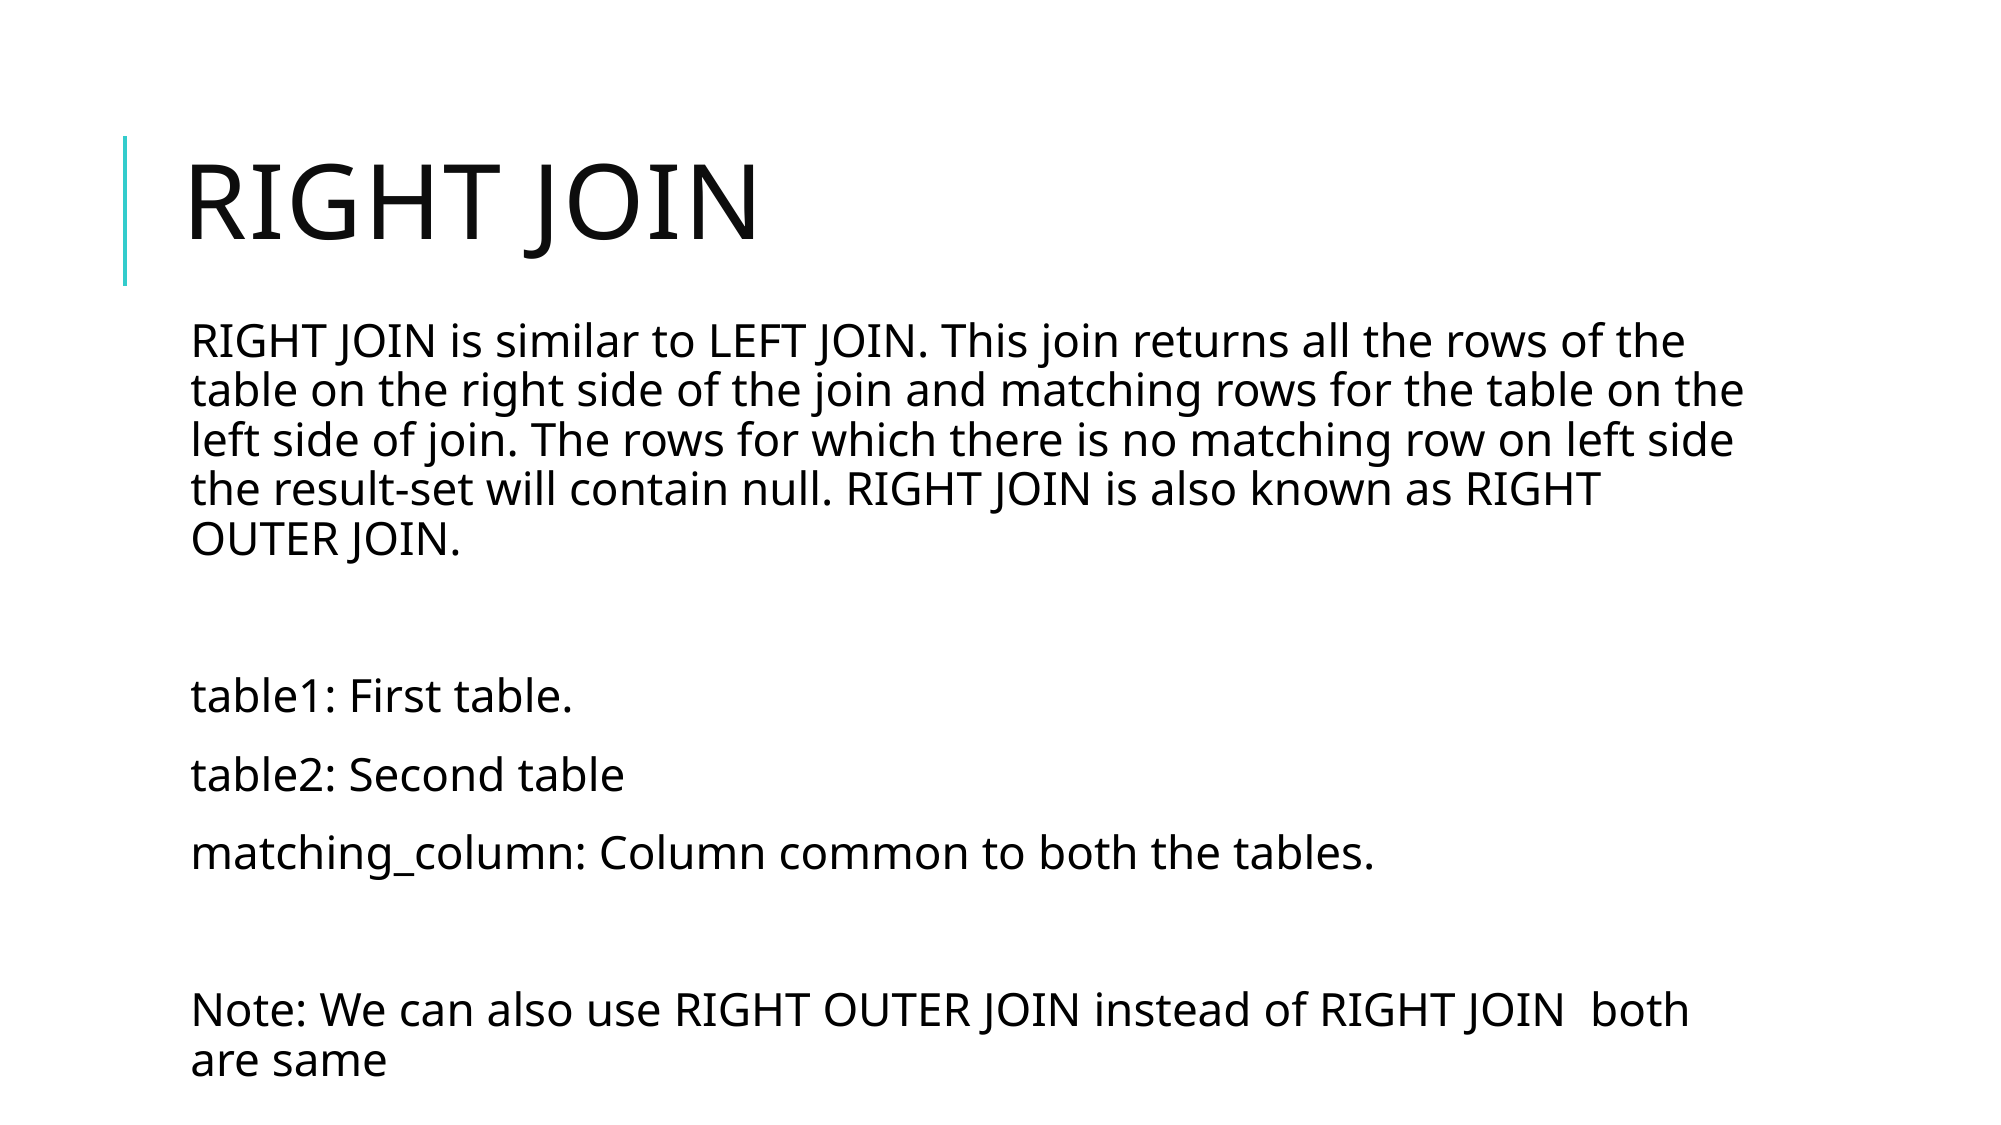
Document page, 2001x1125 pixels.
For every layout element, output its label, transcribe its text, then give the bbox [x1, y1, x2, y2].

title Right Join [168, 133, 1763, 285]
list RIGHT JOIN is similar to LEFT JOIN. This join returns all the rows of the table on the right side of the join and matching rows for the table on the left side of join. The rows for which there is no matching row on left side the result-set will contain null. RIGHT JOIN is also known as RIGHT OUTER JOIN. table1: First table. table2: Second table matching_column: Column common to both the tables. Note: We can also use RIGHT OUTER JOIN instead of RIGHT JOIN both are same [168, 310, 1763, 1035]
